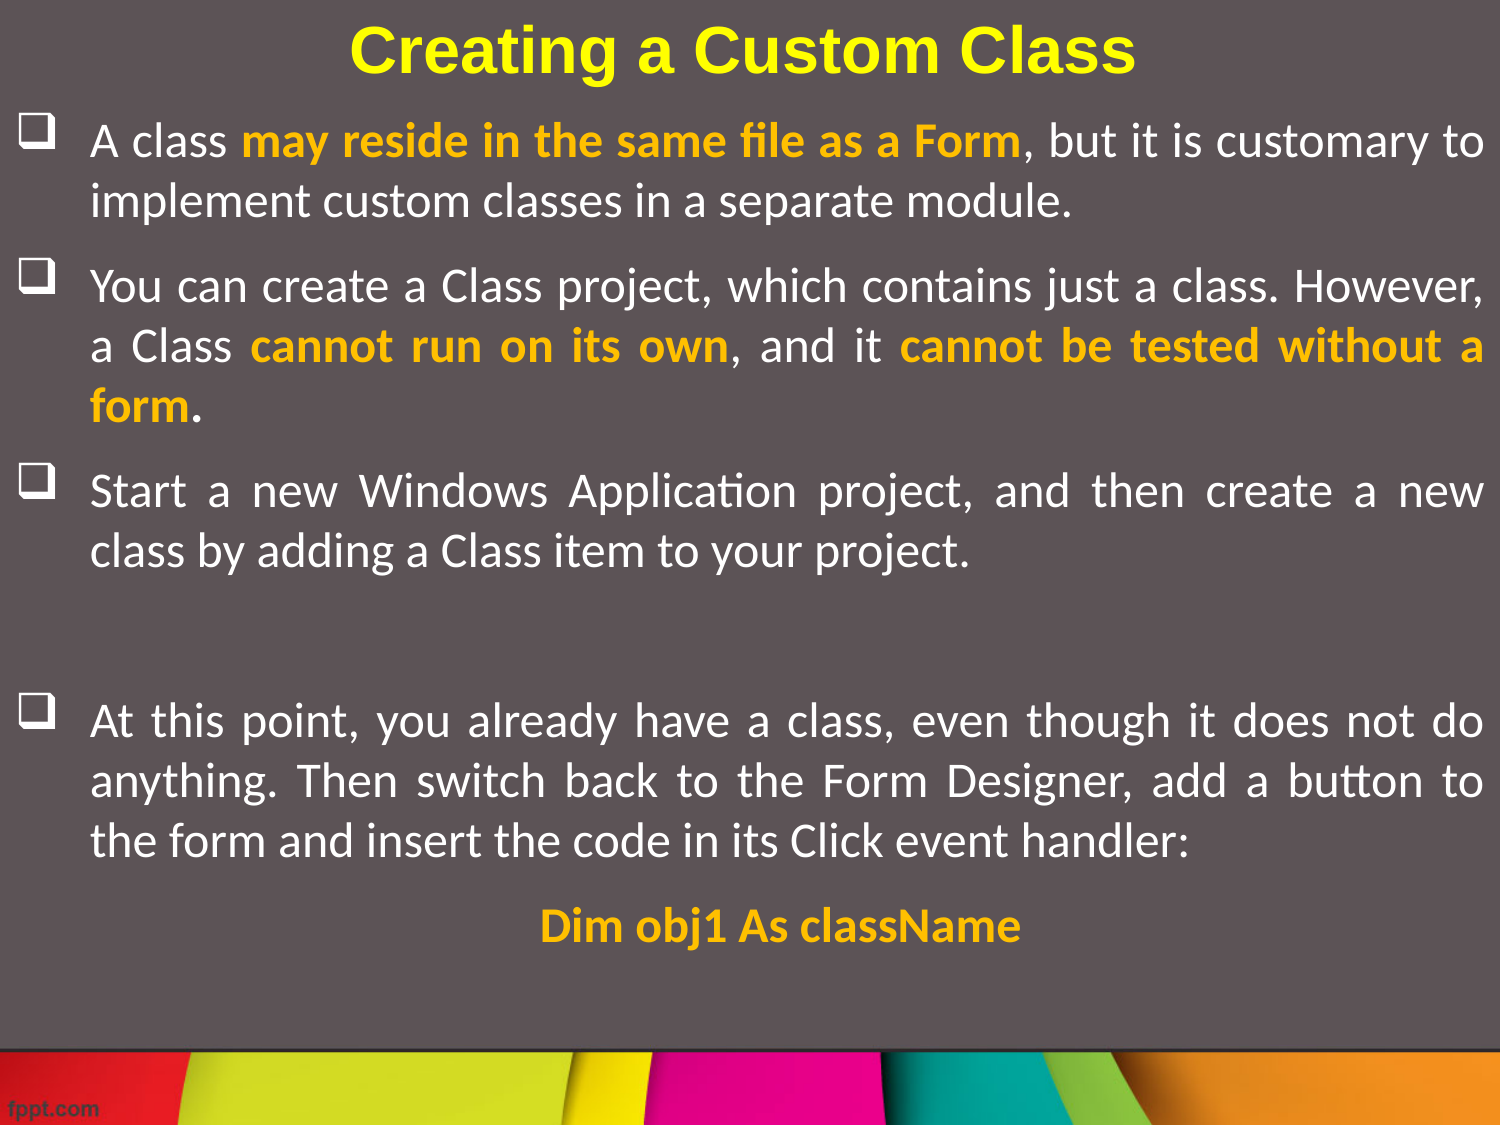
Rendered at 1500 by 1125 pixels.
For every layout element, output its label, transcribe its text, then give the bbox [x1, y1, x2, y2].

text_box A class may reside in the same file as a Form, but it is customary to implement custom classes in a separate module. You can create a Class project, which contains just a class. However, a Class cannot run on its own, and it cannot be tested without a form. Start a new Windows Application project, and then create a new class by adding a Class item to your project. At this point, you already have a class, even though it does not do anything. Then switch back to the Form Designer, add a button to the form and insert the code in its Click event handler: Dim obj1 As className [0, 99, 1500, 960]
picture [0, 960, 1500, 1125]
text_box Creating a Custom Class [299, 0, 1188, 95]
picture [0, 0, 1500, 99]
